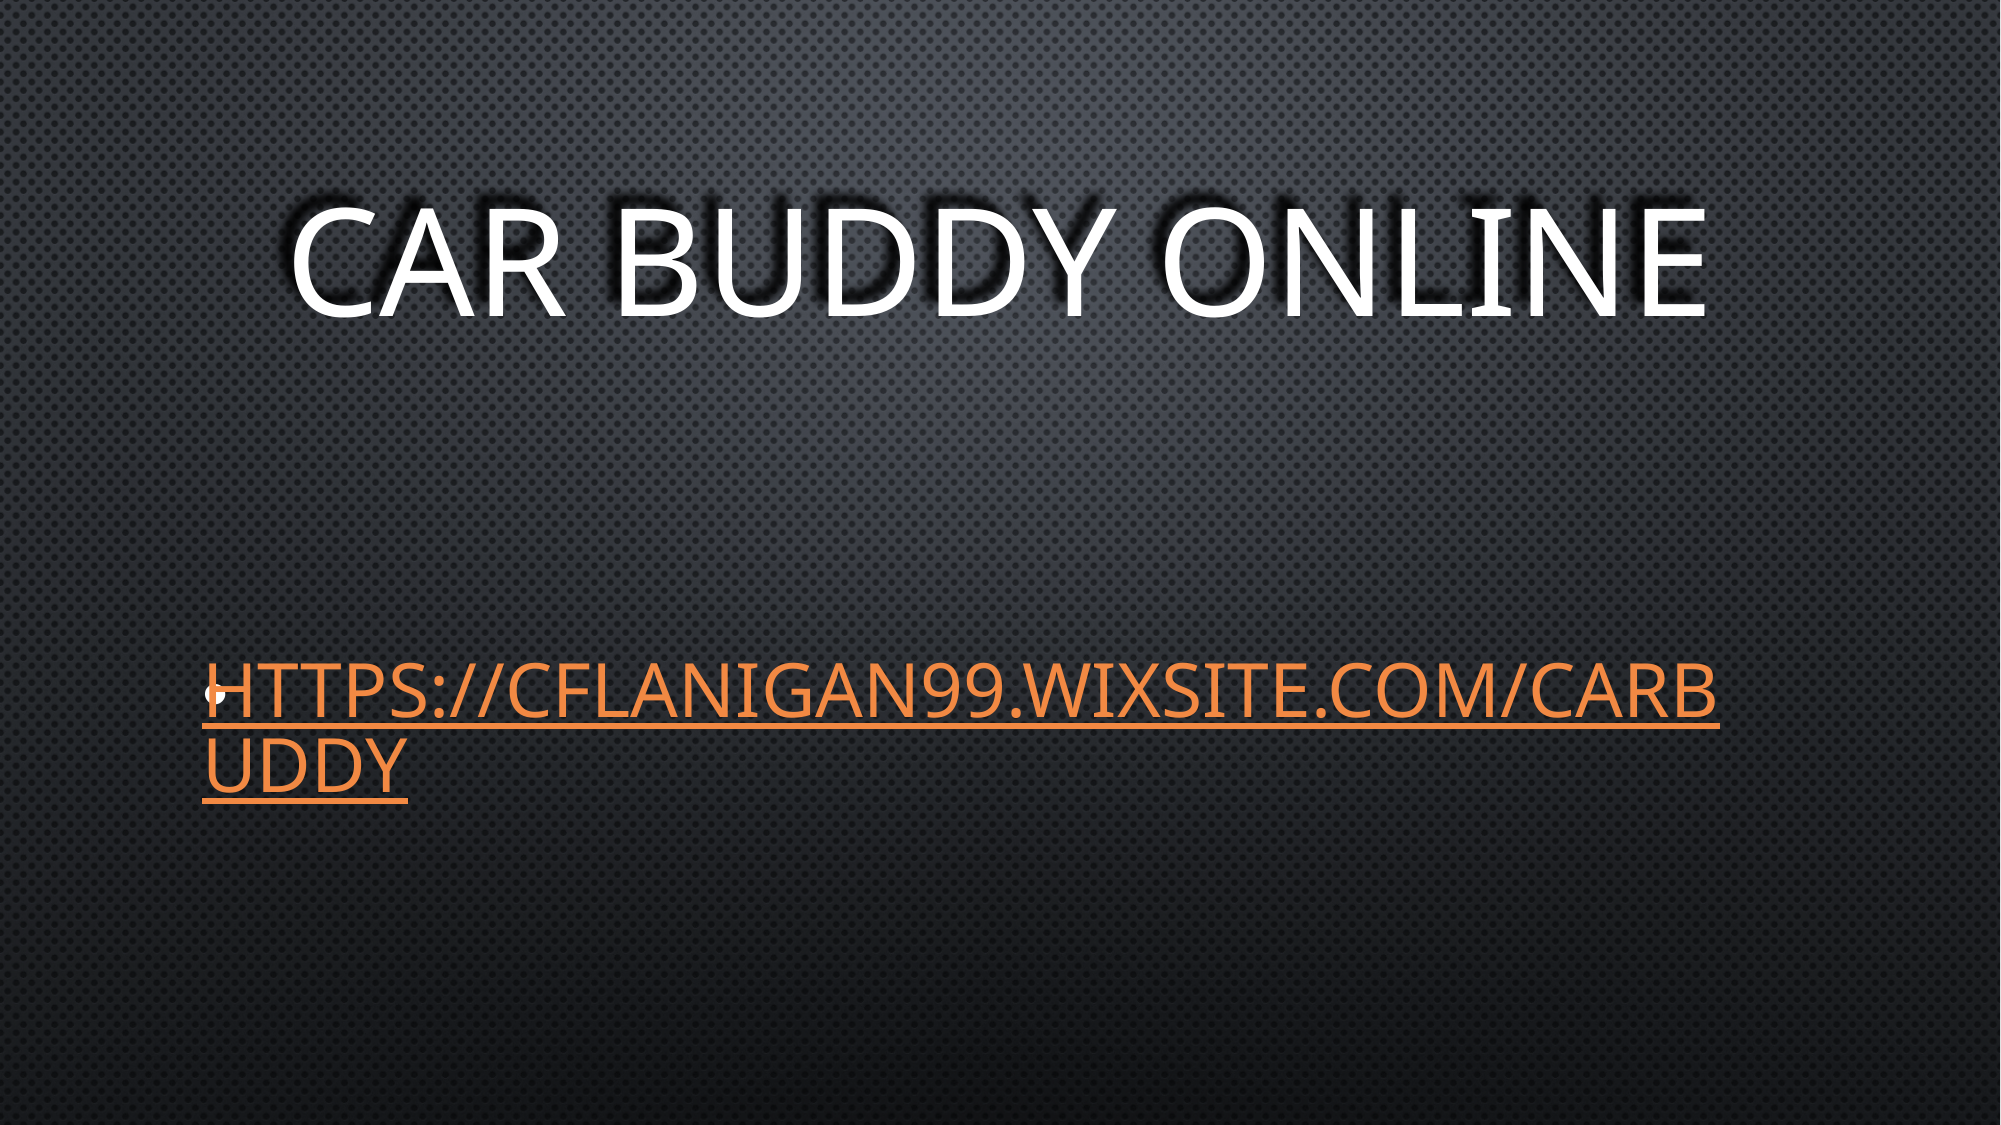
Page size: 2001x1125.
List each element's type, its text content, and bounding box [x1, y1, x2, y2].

list https://cflanigan99.wixsite.com/carbuddy [187, 437, 1813, 950]
title Car Buddy online [187, 99, 1813, 413]
